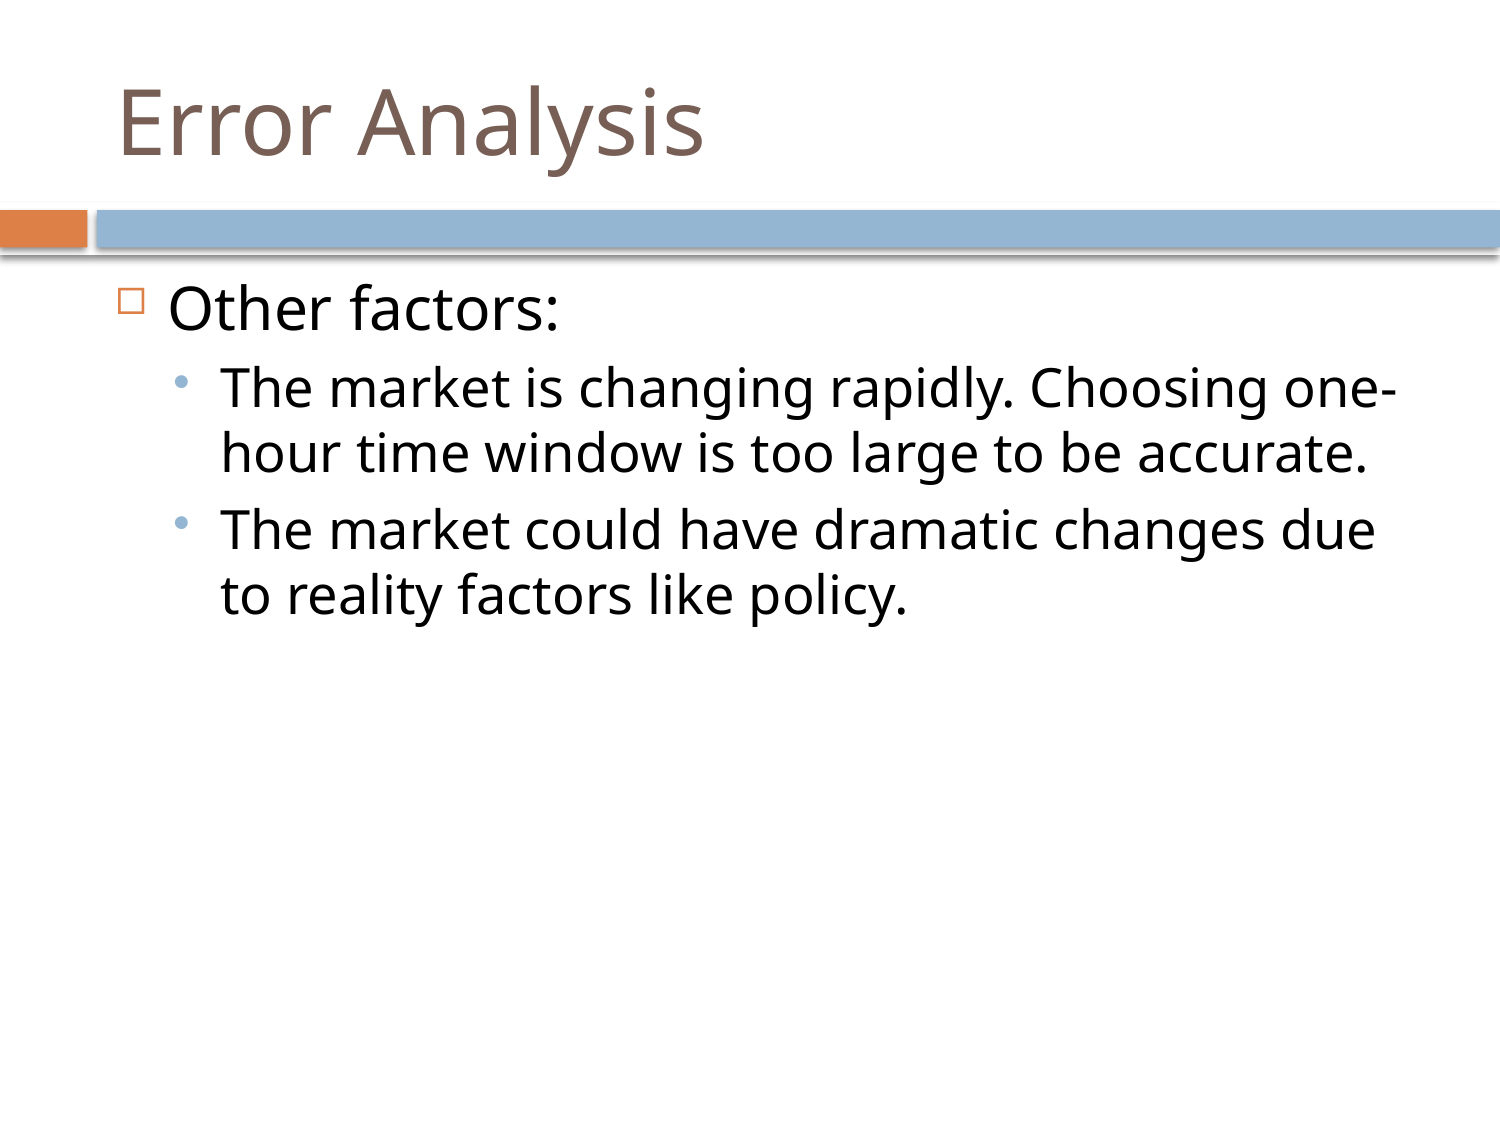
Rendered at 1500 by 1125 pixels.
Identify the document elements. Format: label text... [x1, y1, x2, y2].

title Error Analysis [100, 37, 1438, 200]
list Other factors: The market is changing rapidly. Choosing one-hour time window is too large to be accurate. The market could have dramatic changes due to reality factors like policy. [100, 262, 1438, 1000]
